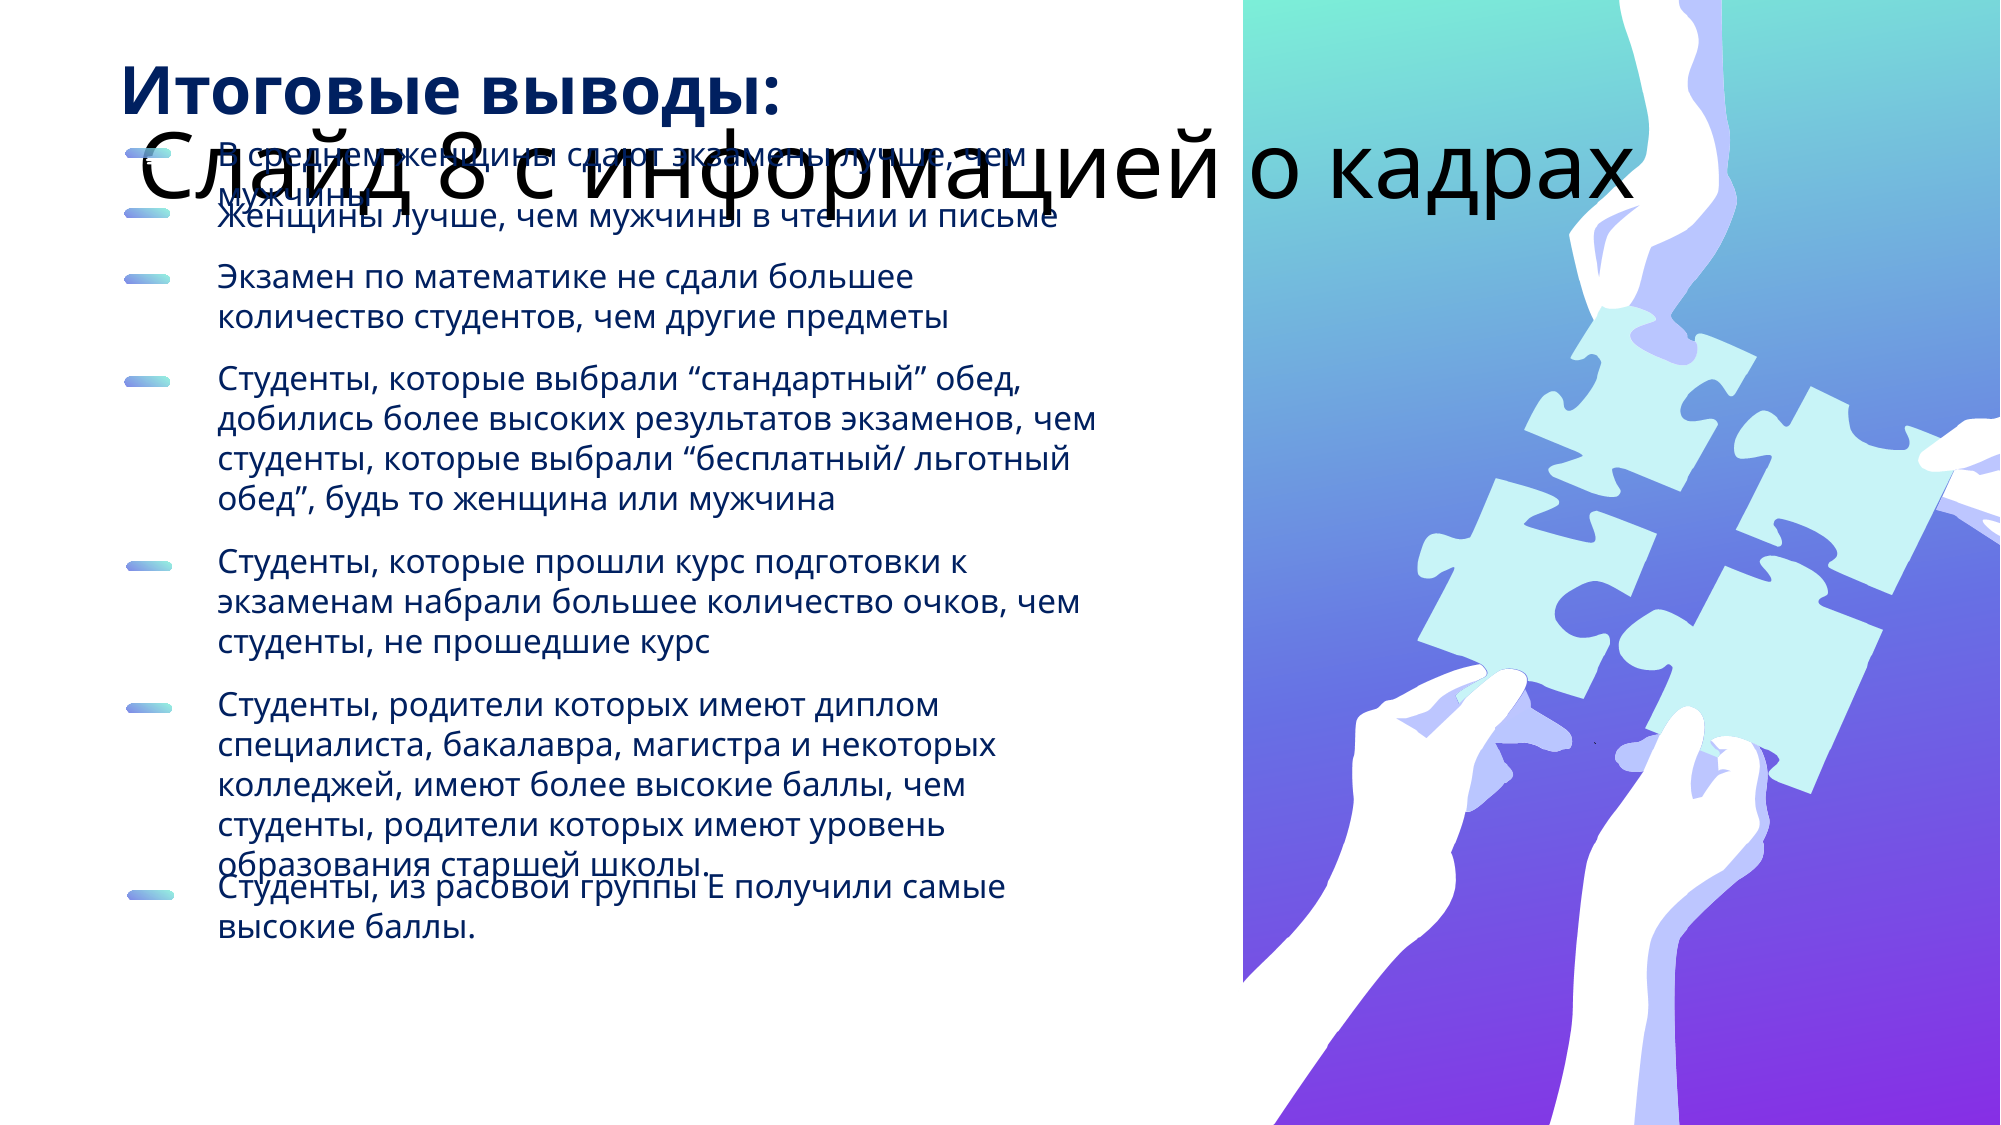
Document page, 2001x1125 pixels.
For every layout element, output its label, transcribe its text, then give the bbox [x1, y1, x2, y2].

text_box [125, 148, 195, 164]
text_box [124, 274, 194, 289]
text_box Экзамен по математике не сдали большее количество студентов, чем другие предметы [217, 254, 1099, 335]
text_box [125, 561, 196, 577]
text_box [127, 890, 198, 906]
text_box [125, 703, 196, 719]
text_box Итоговые выводы: [119, 44, 1000, 112]
text_box Студенты, которые выбрали “стандартный” обед, добились более высоких результатов экзаменов, чем студенты, которые выбрали “бесплатный/ льготный обед”, будь то женщина или мужчина [217, 357, 1099, 517]
text_box В среднем женщины сдают экзамены лучше, чем мужчины [217, 133, 1099, 214]
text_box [124, 208, 194, 224]
text_box Студенты, из расовой группы Е получили самые высокие баллы. [217, 865, 1099, 946]
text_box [124, 376, 198, 393]
text_box Студенты, которые прошли курс подготовки к экзаменам набрали большее количество очков, чем студенты, не прошедшие курс [217, 540, 1099, 661]
title Слайд 8 с информацией о кадрах [137, 59, 1238, 278]
text_box Студенты, родители которых имеют диплом специалиста, бакалавра, магистра и некоторых колледжей, имеют более высокие баллы, чем студенты, родители которых имеют уровень образования старшей школы. [217, 683, 1099, 865]
picture [1238, 0, 2000, 1125]
